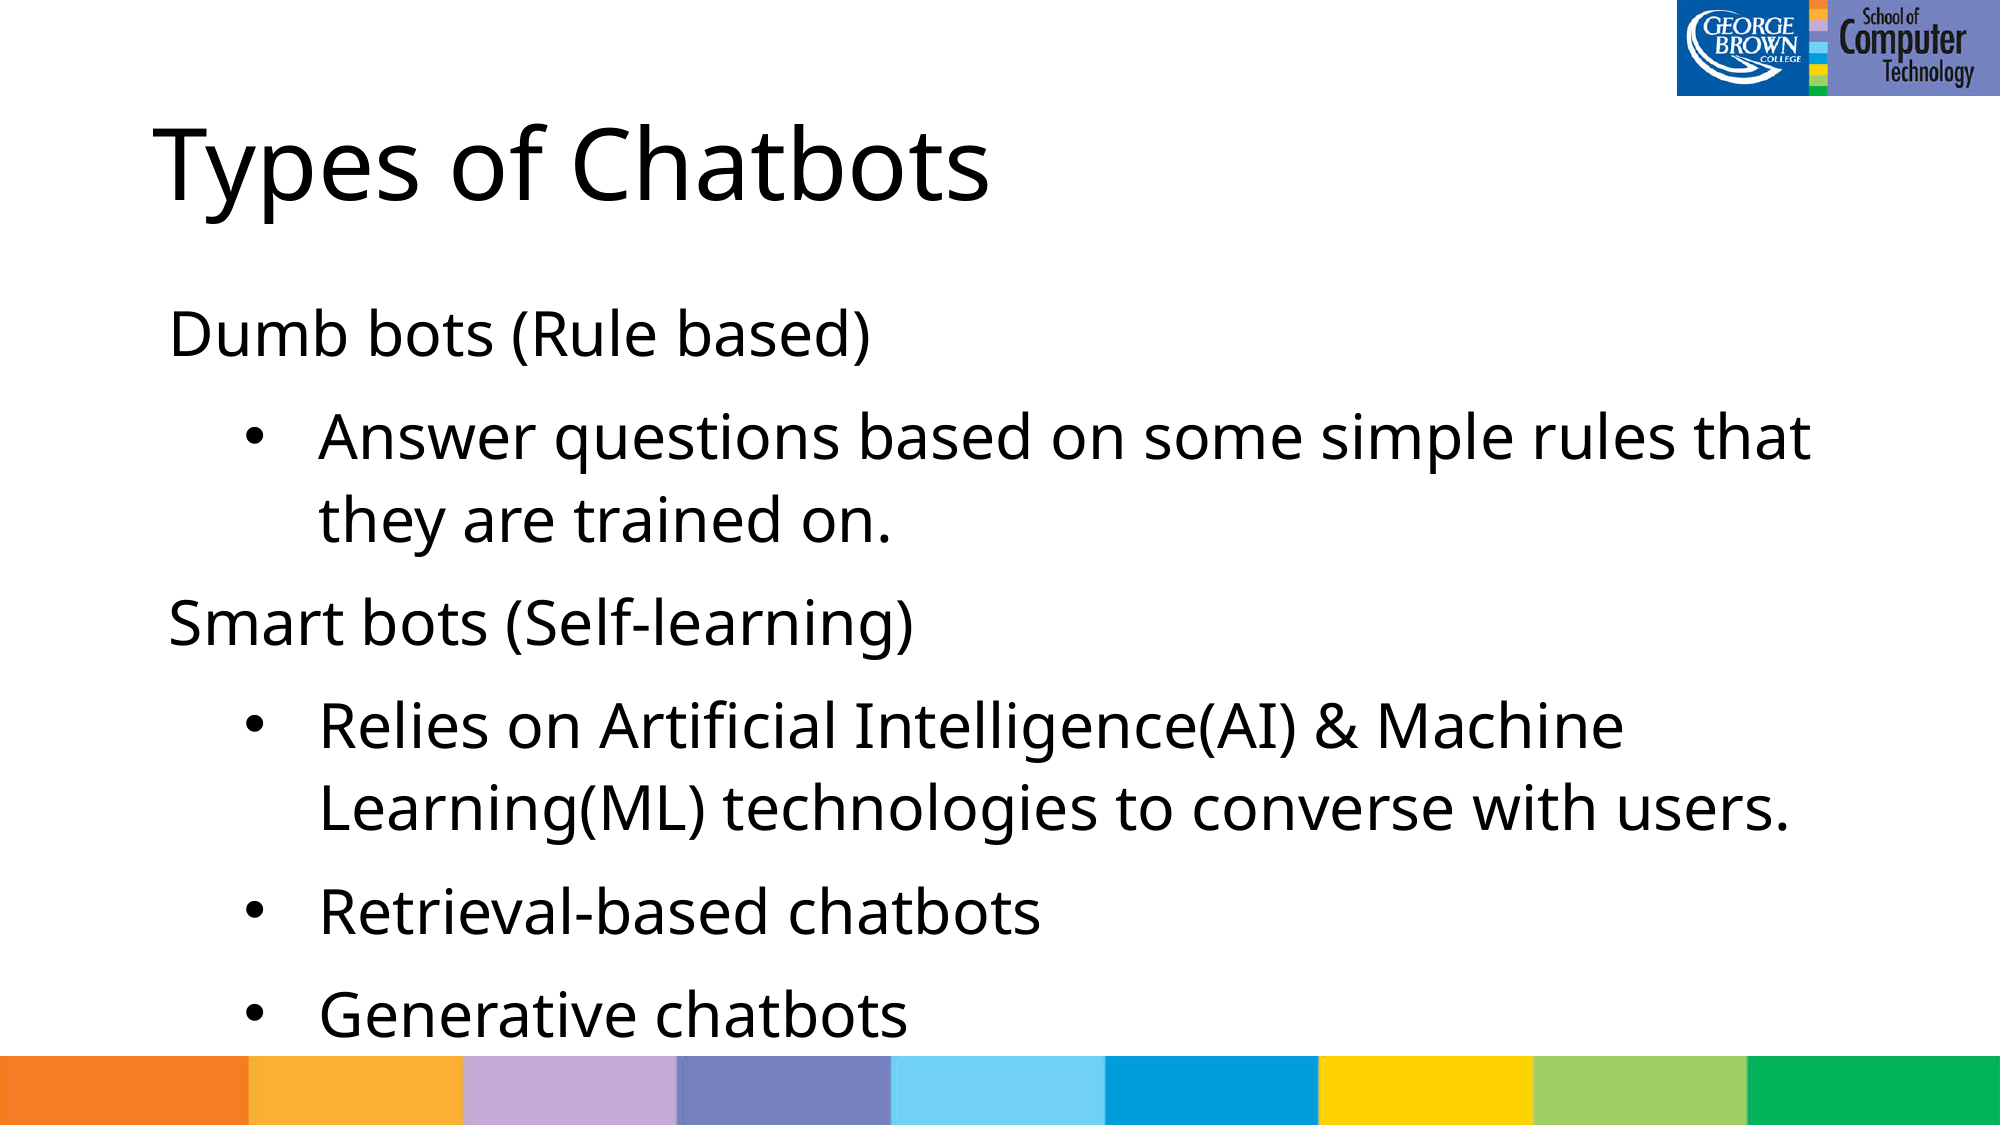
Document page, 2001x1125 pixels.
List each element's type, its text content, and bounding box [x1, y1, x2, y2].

text_box Dumb bots (Rule based) Answer questions based on some simple rules that they are trained on. Smart bots (Self-learning) Relies on Artificial Intelligence(AI) & Machine Learning(ML) technologies to converse with users. Retrieval-based chatbots Generative chatbots [154, 279, 1844, 1056]
picture [0, 1056, 1105, 1125]
picture [1318, 1056, 2000, 1125]
title Types of Chatbots [137, 59, 1863, 278]
picture [1677, 0, 2000, 96]
